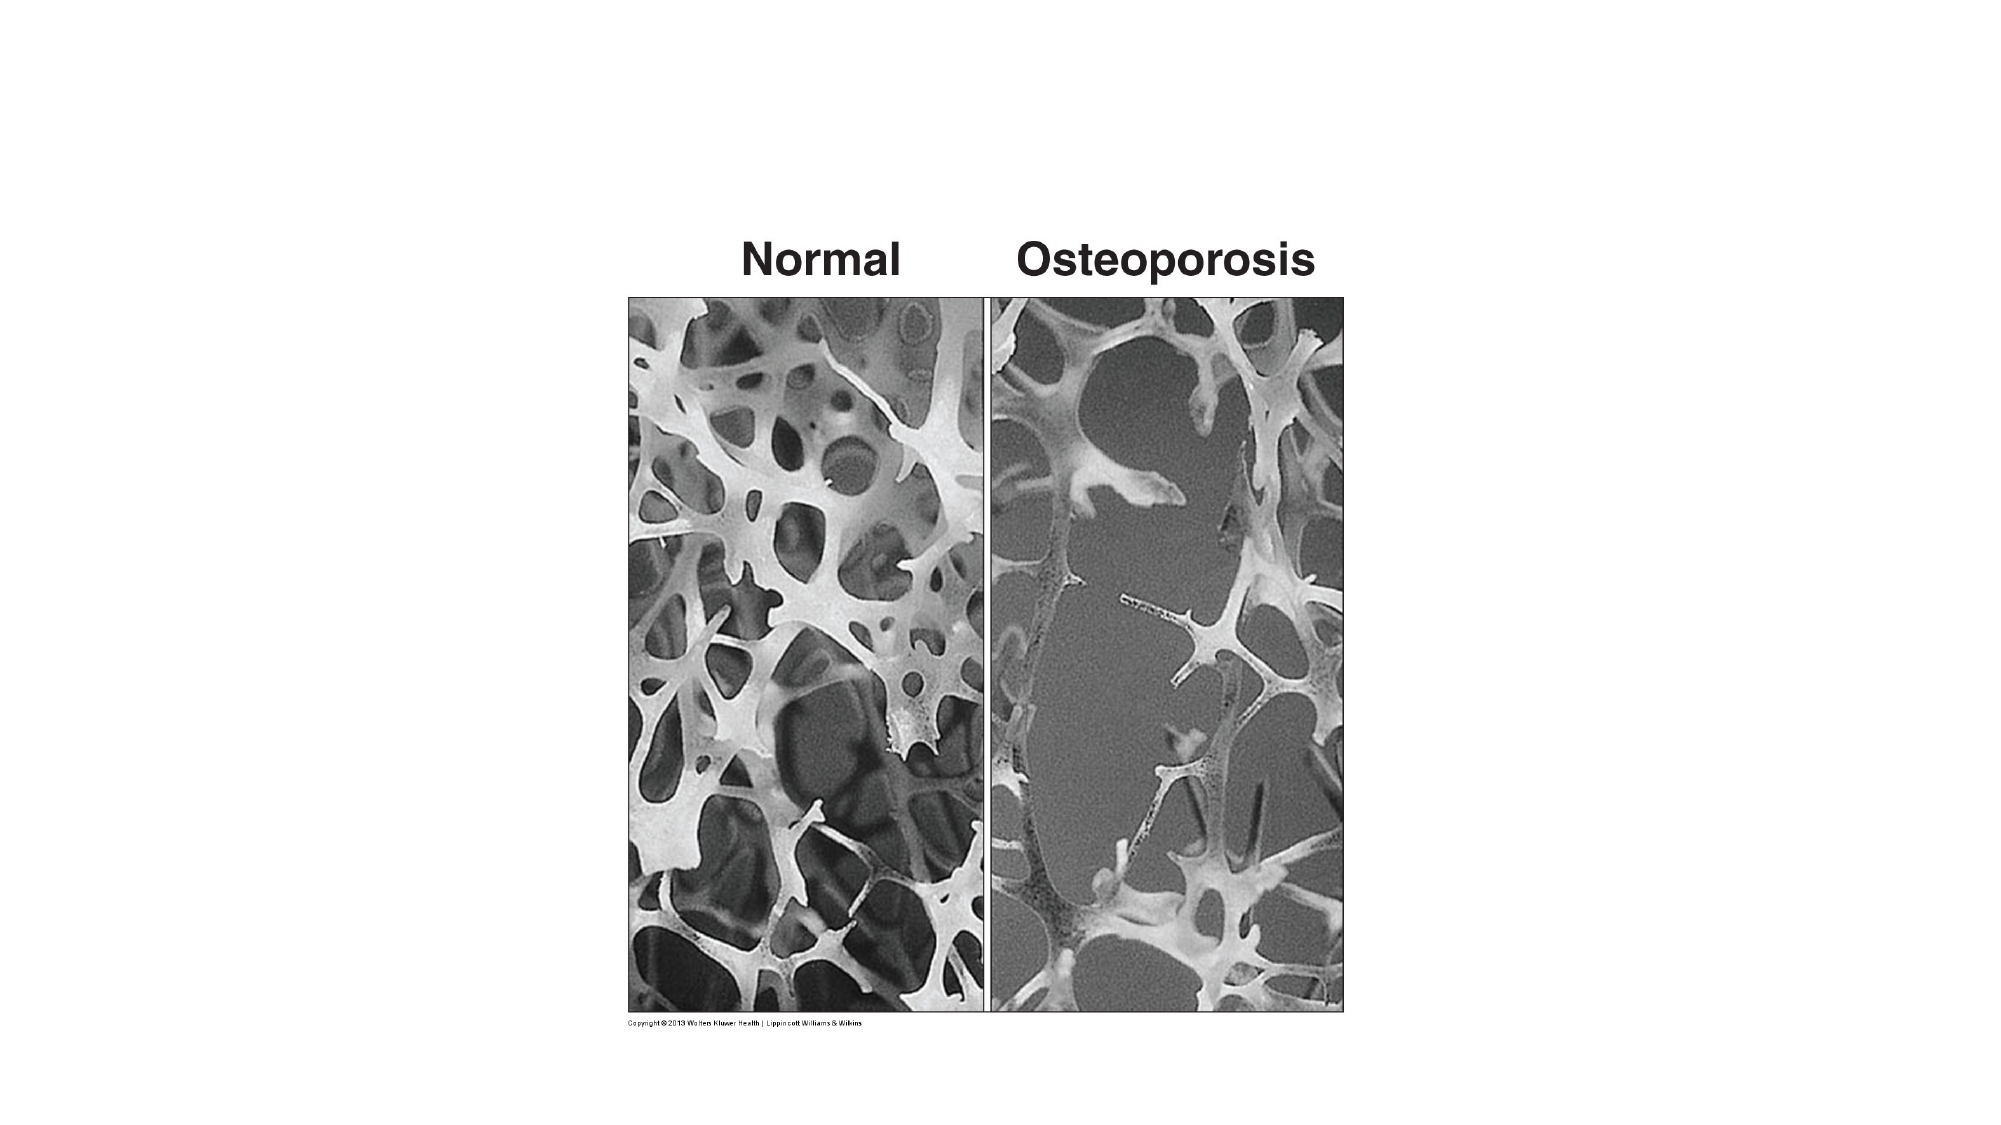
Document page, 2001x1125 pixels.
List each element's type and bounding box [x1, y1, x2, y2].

picture [624, 237, 1347, 1030]
